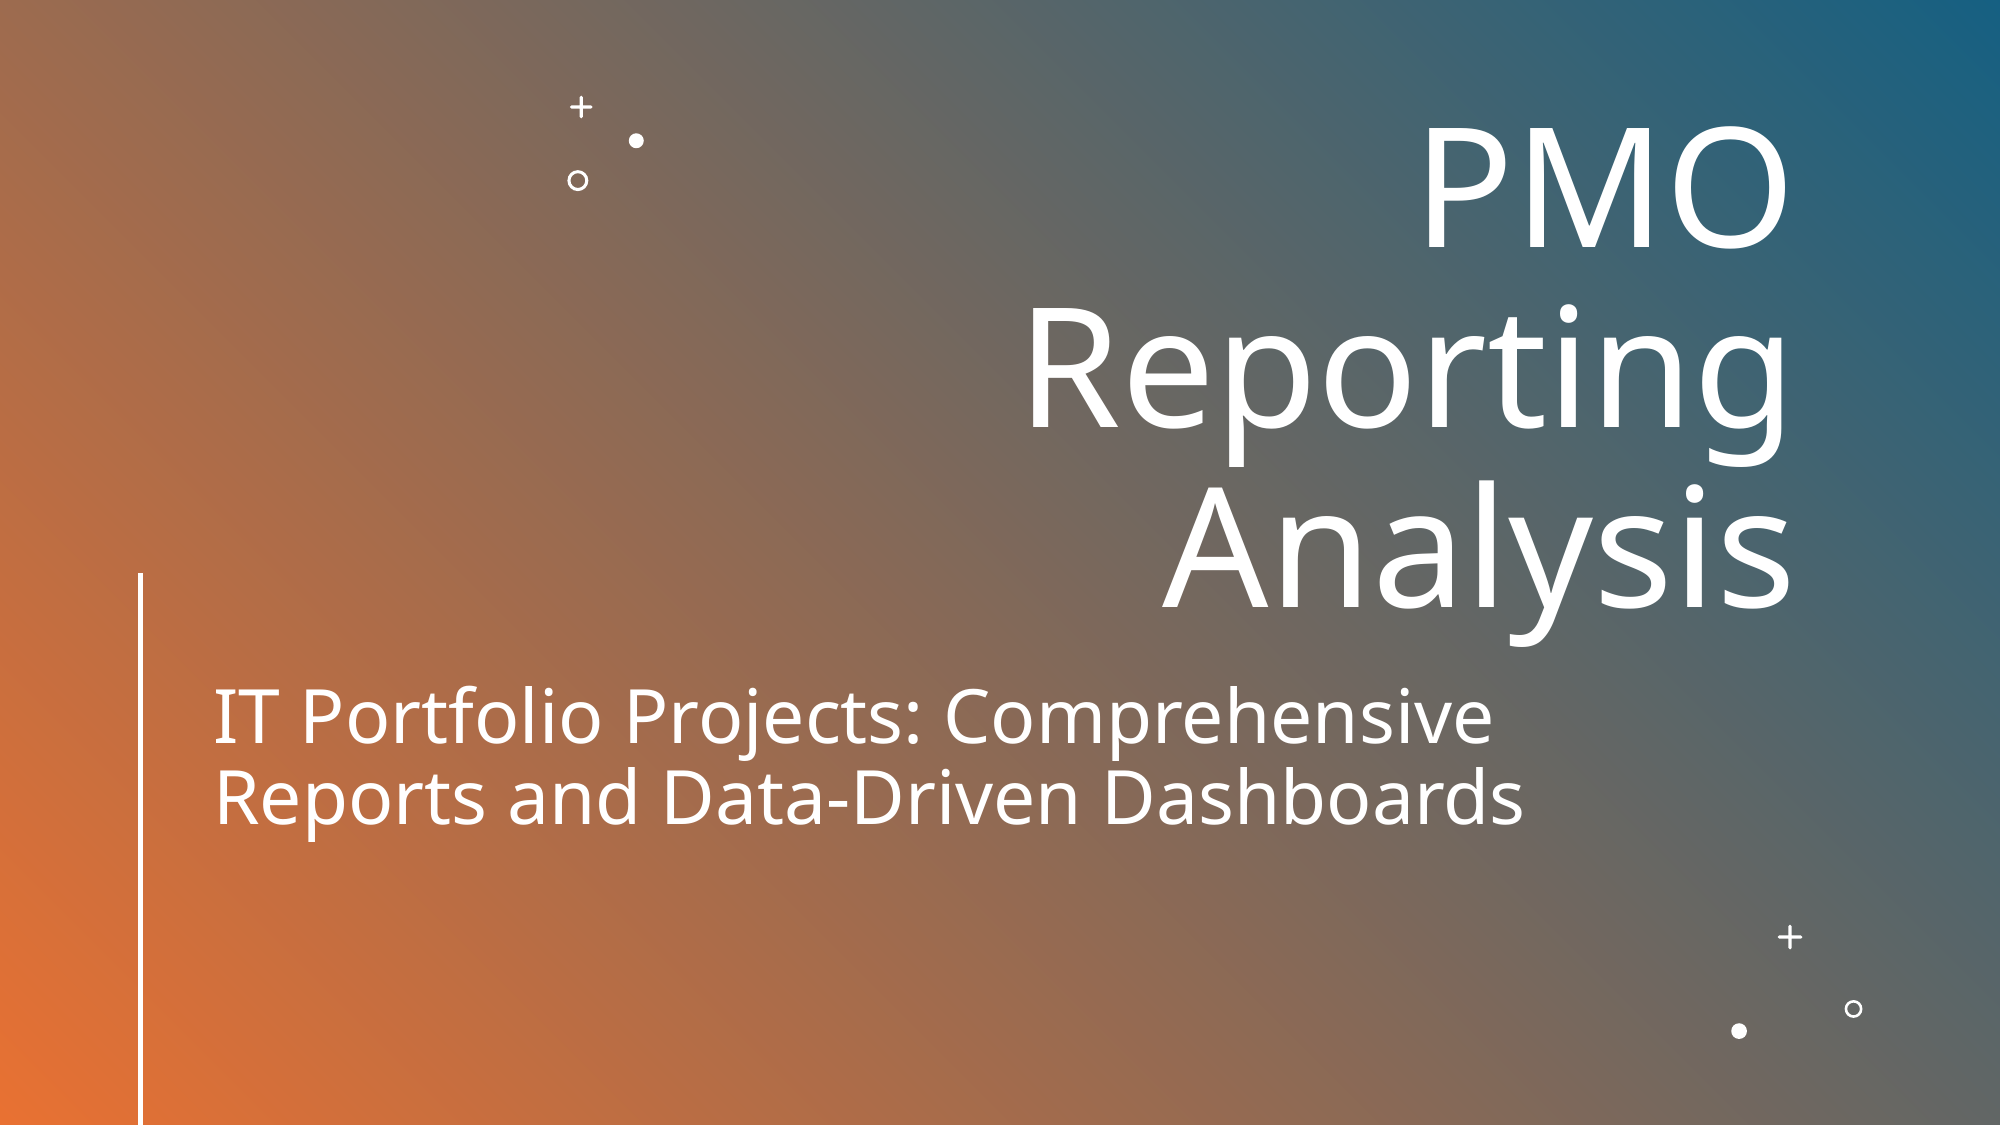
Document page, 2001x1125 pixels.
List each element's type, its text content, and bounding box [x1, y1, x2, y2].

text_box [569, 95, 593, 119]
text_box [1844, 1000, 1863, 1018]
text_box [0, 0, 2000, 1125]
text_box [1777, 924, 1803, 950]
text_box [628, 133, 644, 149]
text_box [567, 170, 589, 192]
title PMO Reporting Analysis [636, 95, 1812, 779]
text_box [1731, 1023, 1747, 1039]
subtitle IT Portfolio Projects: Comprehensive Reports and Data-Driven Dashboards [198, 671, 1606, 1063]
